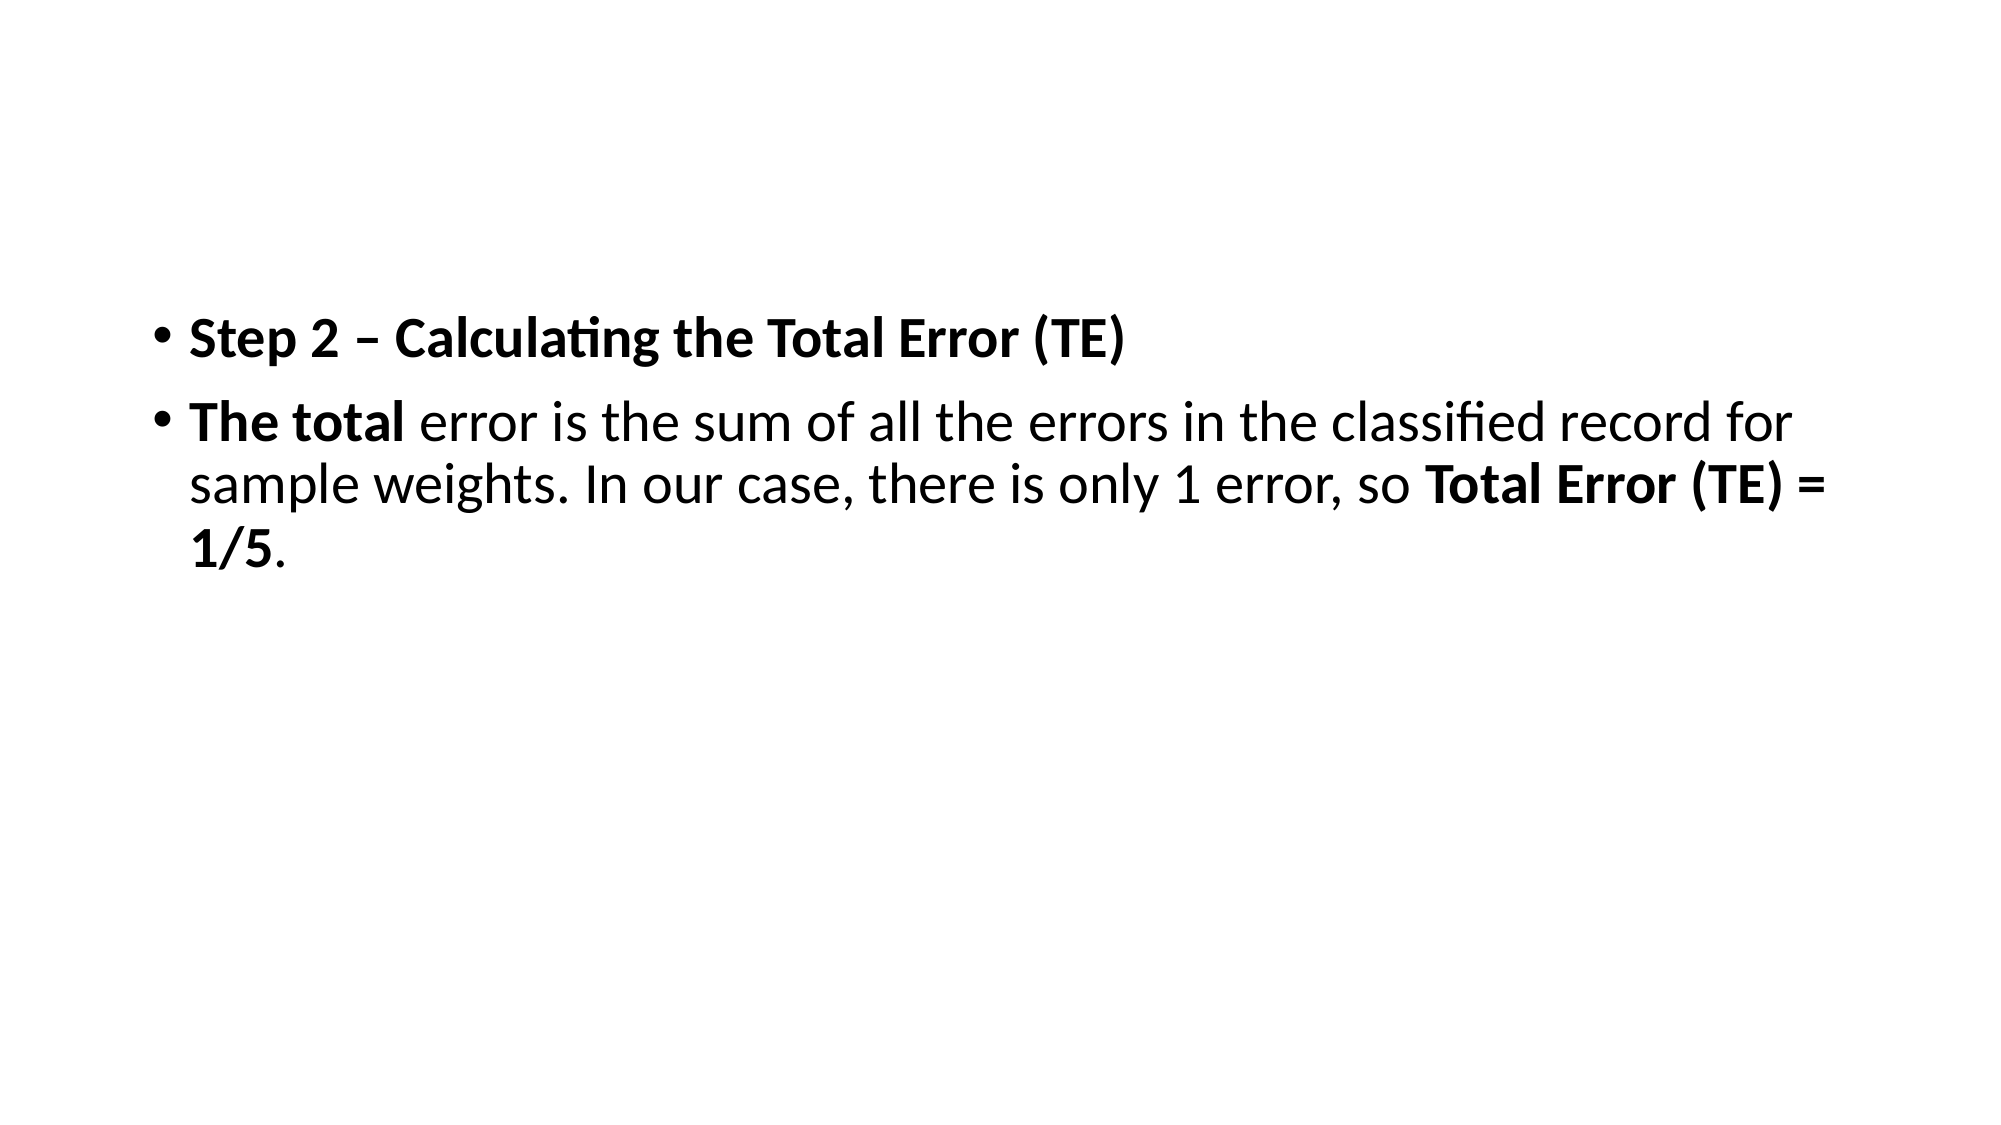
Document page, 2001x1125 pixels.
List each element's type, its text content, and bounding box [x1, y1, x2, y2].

list Step 2 – Calculating the Total Error (TE) The total error is the sum of all the errors in the classified record for sample weights. In our case, there is only 1 error, so Total Error (TE) = 1/5. [137, 299, 1863, 1014]
